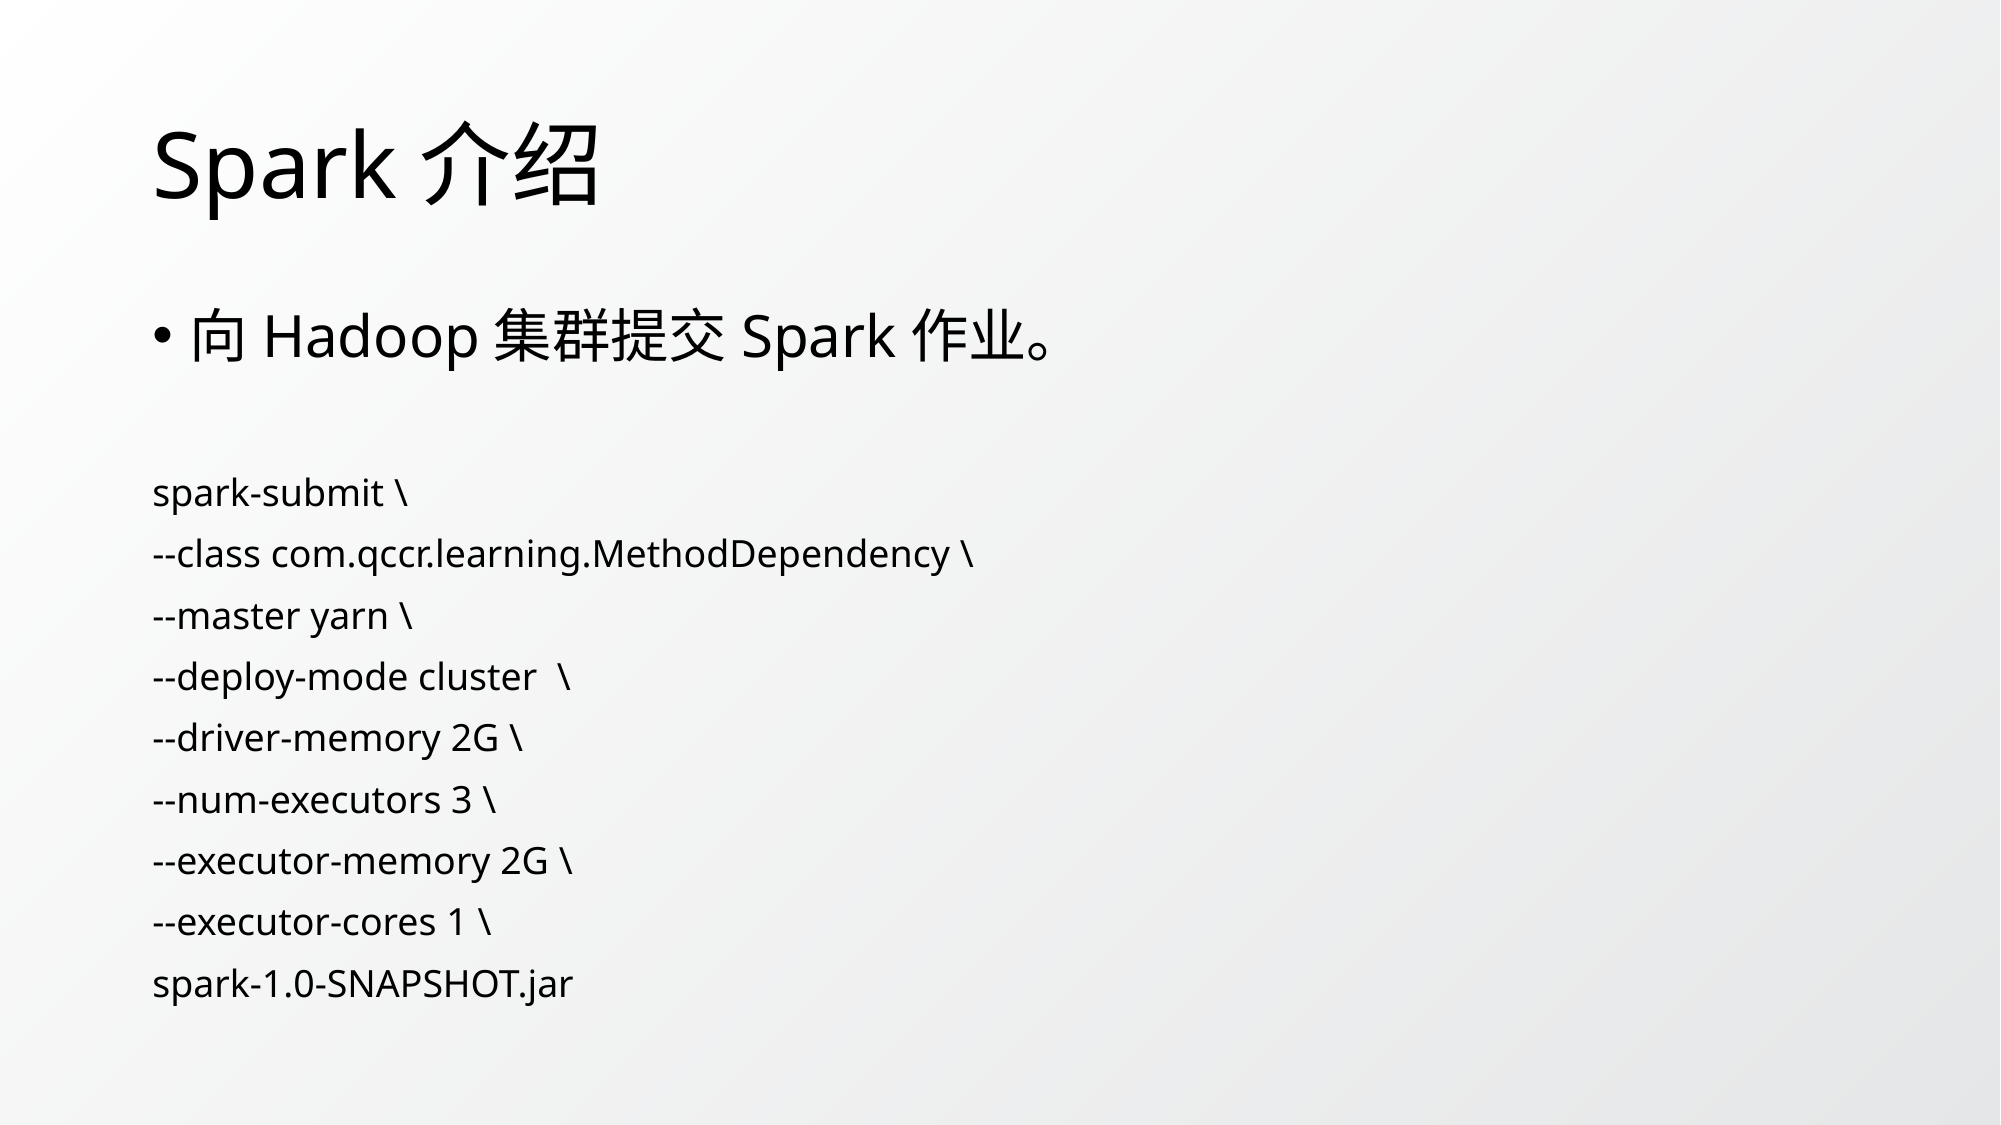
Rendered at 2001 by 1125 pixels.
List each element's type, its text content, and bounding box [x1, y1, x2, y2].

list 向Hadoop集群提交Spark作业。 spark-submit \ --class com.qccr.learning.MethodDependency \ --master yarn \ --deploy-mode cluster \ --driver-memory 2G \ --num-executors 3 \ --executor-memory 2G \ --executor-cores 1 \ spark-1.0-SNAPSHOT.jar [137, 299, 1863, 1014]
title Spark介绍 [137, 59, 1863, 278]
